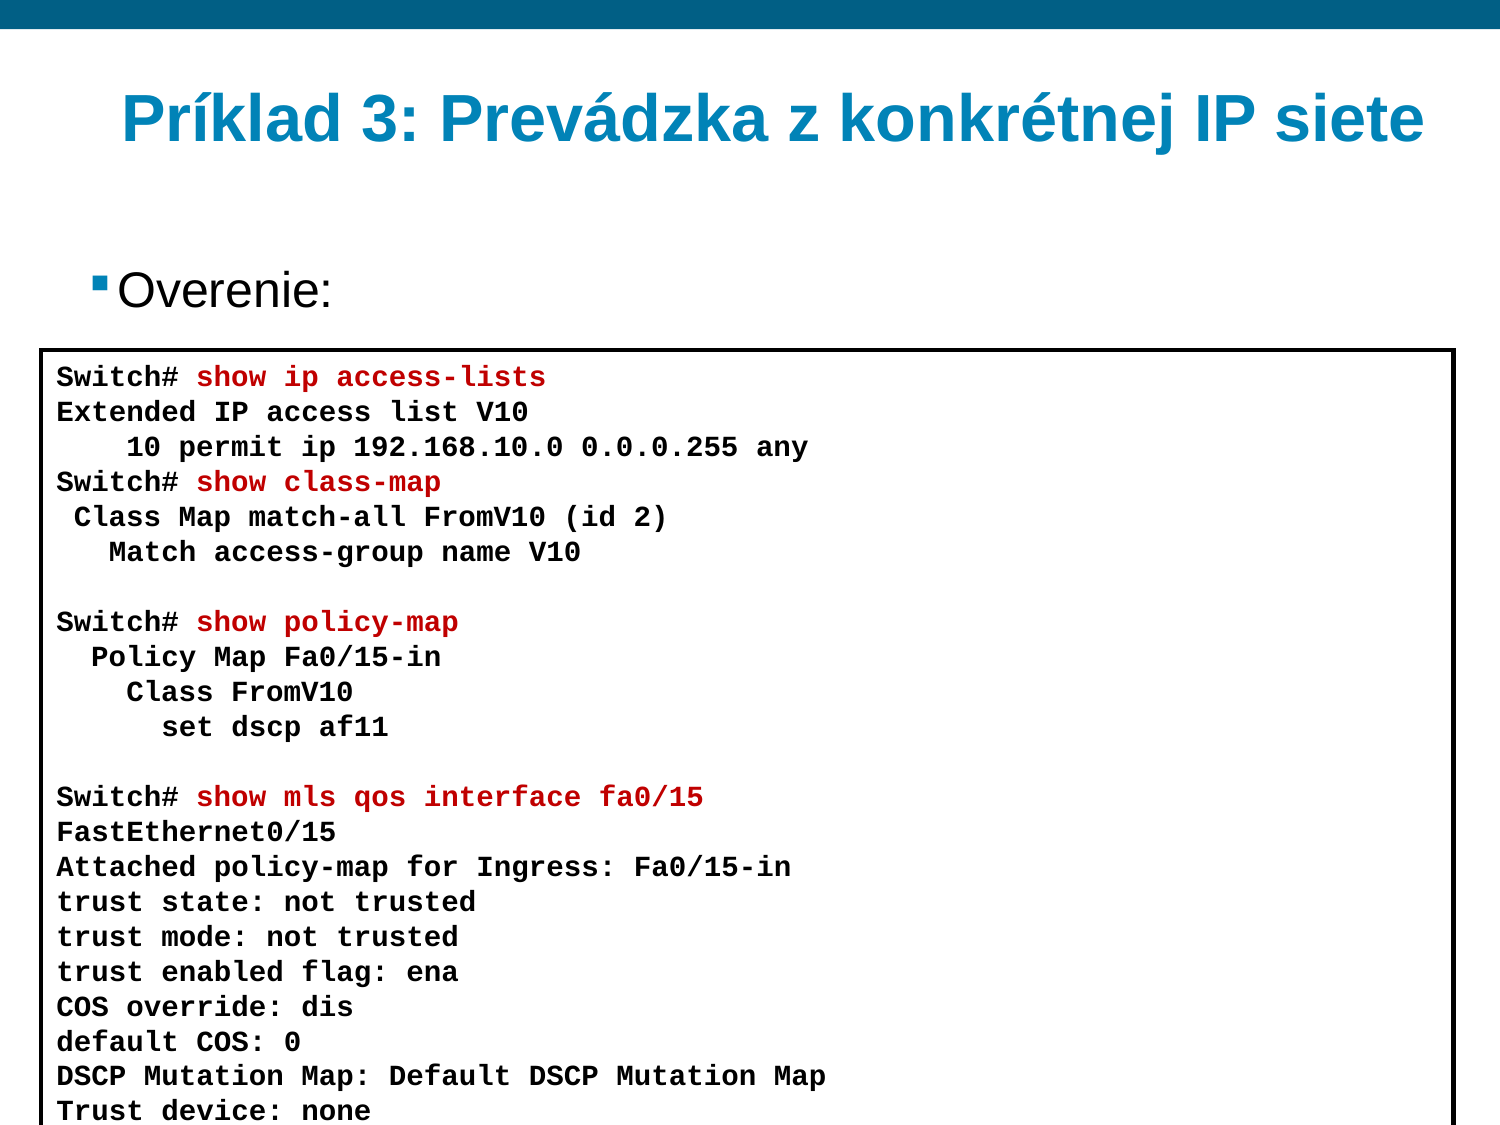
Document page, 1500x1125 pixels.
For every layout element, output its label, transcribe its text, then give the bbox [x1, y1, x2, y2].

title Príklad 3: Prevádzka z konkrétnej IP siete [107, 50, 1444, 163]
text_box Switch# show ip access-lists Extended IP access list V10 10 permit ip 192.168.10.0 0.0.0.255 any Switch# show class-map Class Map match-all FromV10 (id 2) Match access-group name V10 Switch# show policy-map Policy Map Fa0/15-in Class FromV10 set dscp af11 Switch# show mls qos interface fa0/15 FastEthernet0/15 Attached policy-map for Ingress: Fa0/15-in trust state: not trusted trust mode: not trusted trust enabled flag: ena COS override: dis default COS: 0 DSCP Mutation Map: Default DSCP Mutation Map Trust device: none qos mode: port-based [41, 349, 1454, 1125]
list Overenie: [75, 255, 1425, 349]
